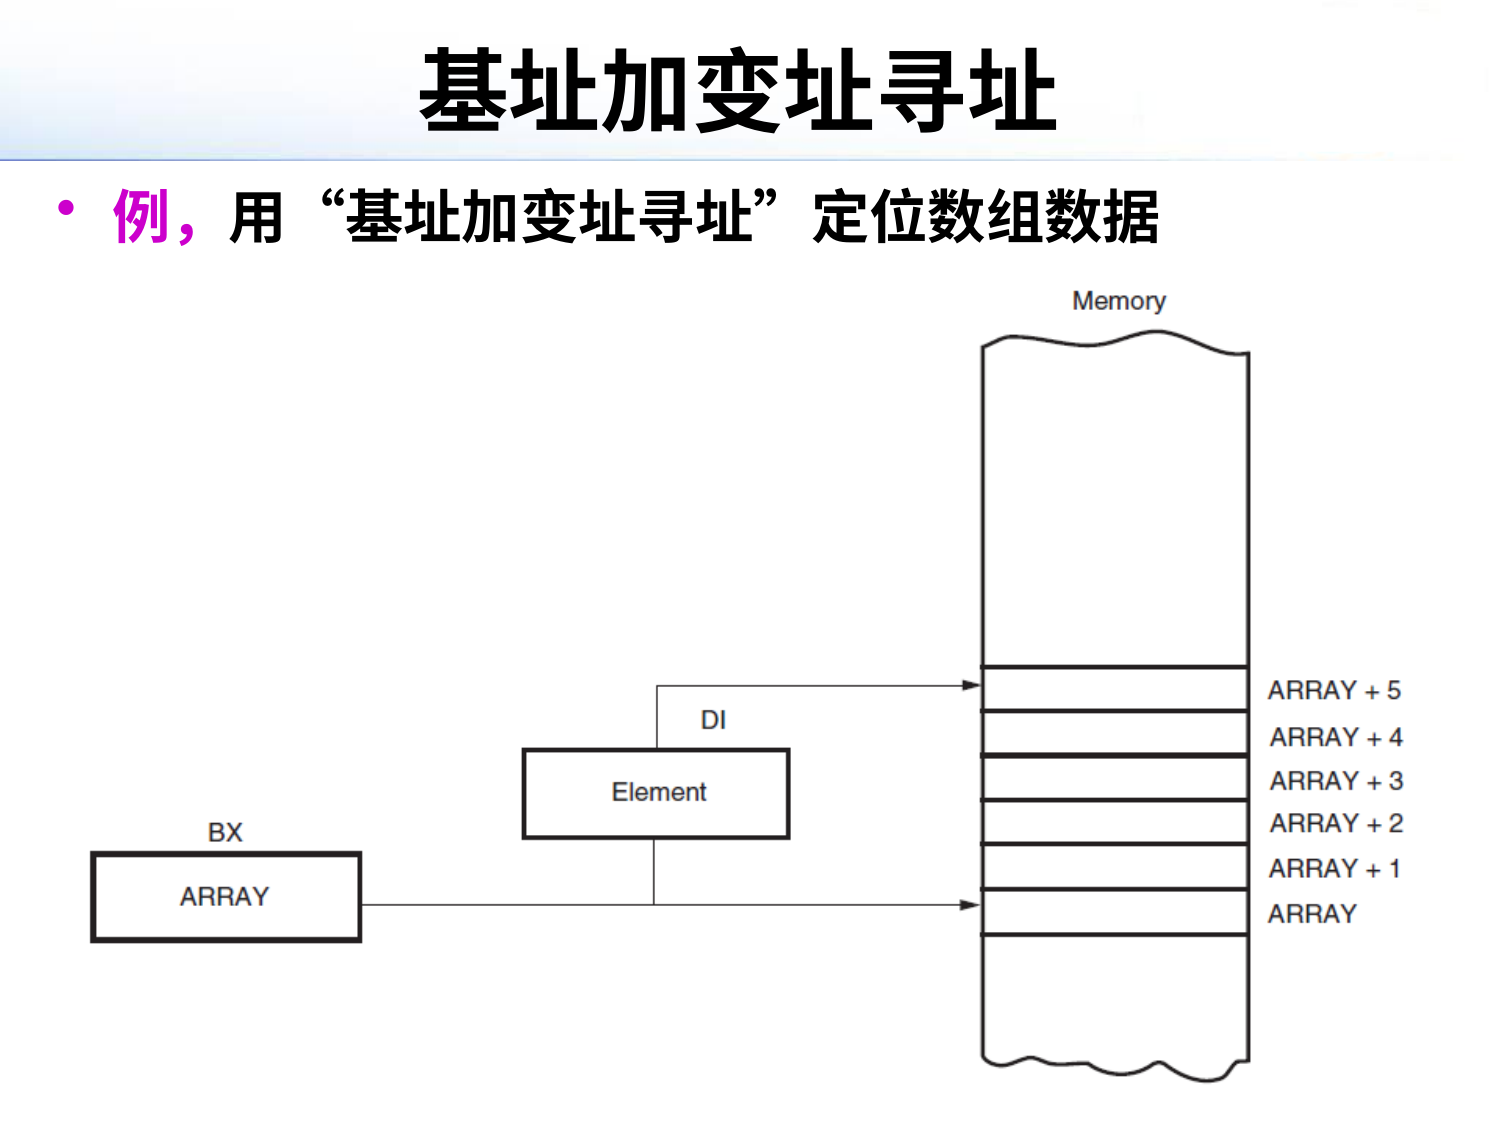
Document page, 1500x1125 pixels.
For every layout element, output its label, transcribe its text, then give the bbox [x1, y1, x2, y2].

list 例，用“基址加变址寻址”定位数组数据 [41, 172, 1447, 268]
title 基址加变址寻址 [29, 31, 1447, 147]
picture [0, 0, 1500, 161]
picture [81, 263, 1419, 1089]
